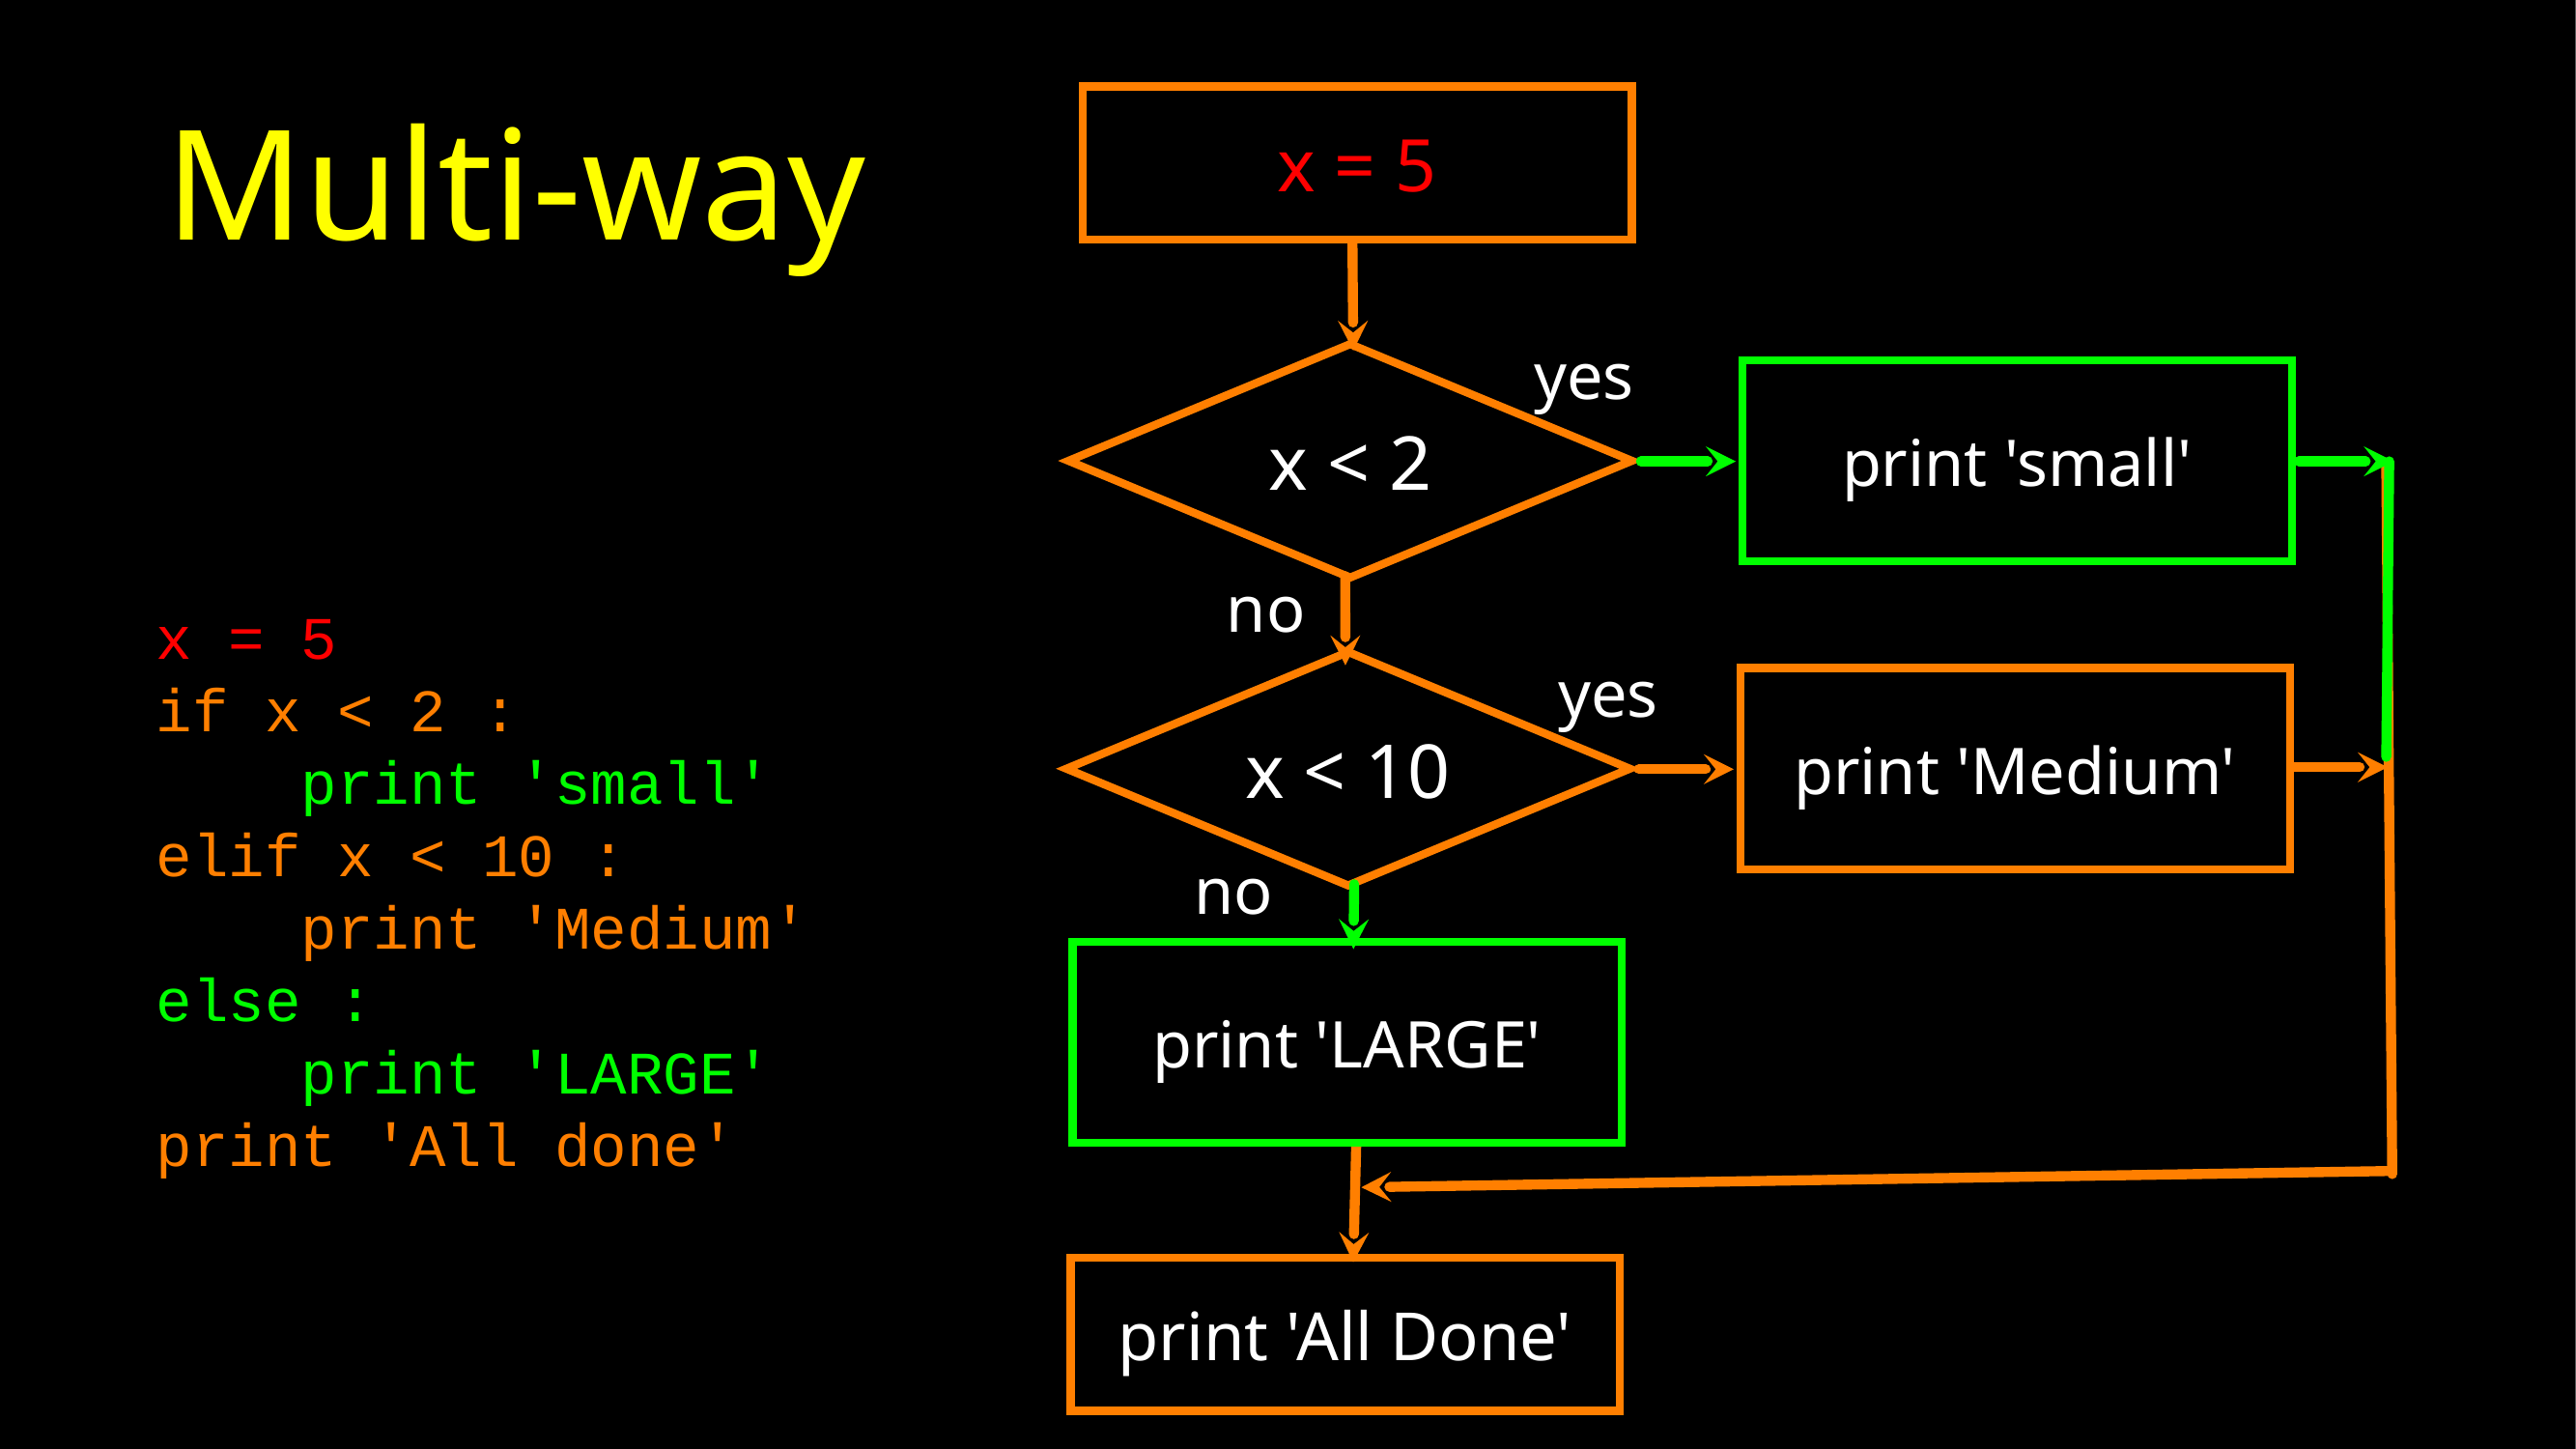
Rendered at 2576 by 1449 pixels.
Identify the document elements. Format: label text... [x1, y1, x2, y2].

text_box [1362, 1170, 2390, 1188]
text_box x = 5 [1082, 86, 1632, 240]
text_box print 'Medium' [1741, 668, 2290, 869]
text_box x = 5 if x < 2 : print 'small' elif x < 10 : print 'Medium' else : print 'LARGE' print 'All done' [156, 486, 945, 1292]
text_box print 'LARGE' [1072, 941, 1623, 1144]
text_box no [1223, 562, 1310, 651]
text_box no [1191, 843, 1277, 933]
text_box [1352, 1144, 1357, 1263]
text_box yes [1557, 646, 1659, 736]
text_box print 'small' [1742, 359, 2292, 562]
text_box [2386, 760, 2392, 1175]
text_box x < 10 [1066, 653, 1630, 886]
text_box x < 2 [1068, 345, 1632, 578]
text_box yes [1533, 328, 1635, 418]
title Multi-way [88, 48, 945, 310]
text_box print 'All Done' [1070, 1258, 1621, 1411]
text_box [2386, 461, 2390, 757]
